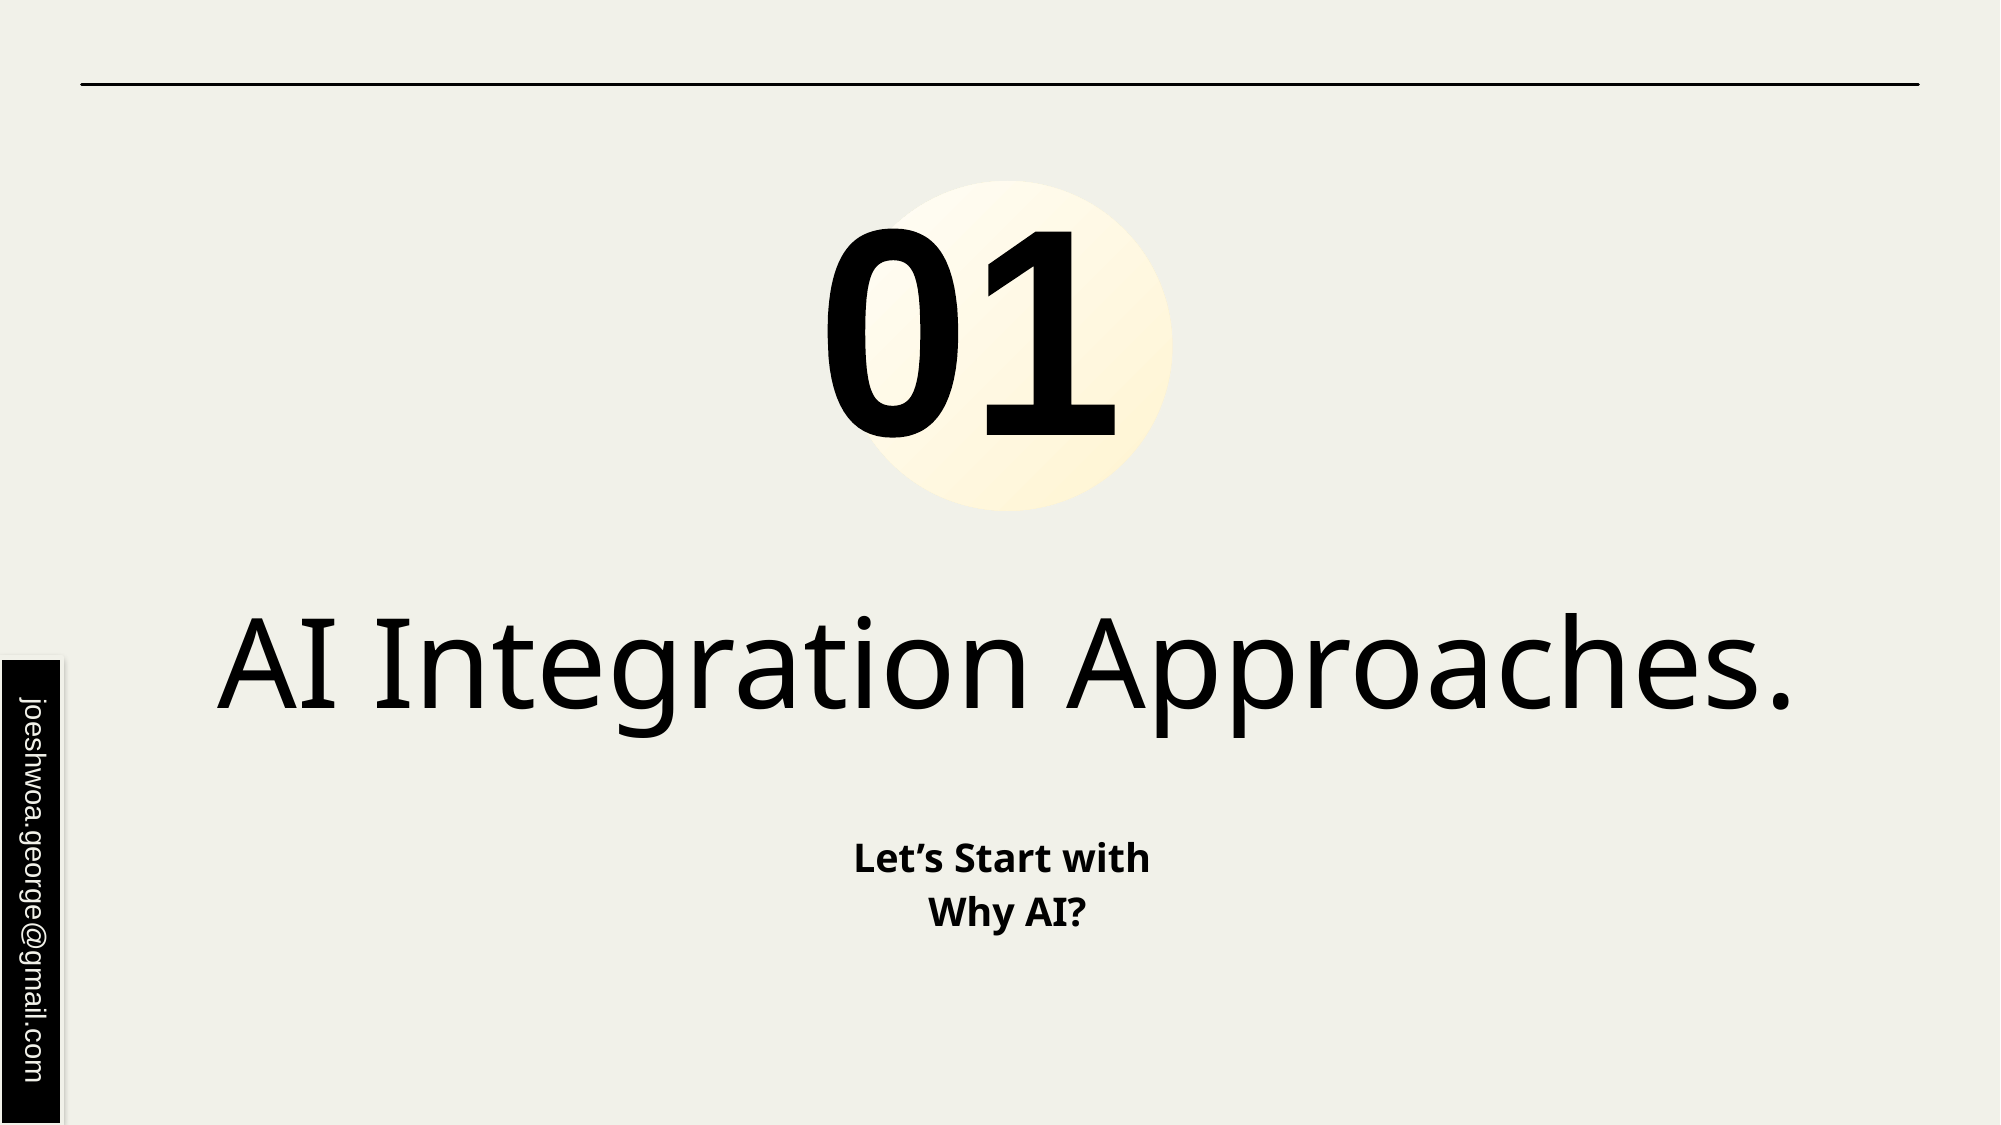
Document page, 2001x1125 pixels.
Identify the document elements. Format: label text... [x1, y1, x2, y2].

title AI Integration Approaches. [96, 553, 1919, 763]
list Let’s Start with Why AI? [96, 805, 1919, 931]
text_box joeshwoa.george@gmail.com [0, 655, 64, 1125]
text_box [842, 181, 1173, 511]
